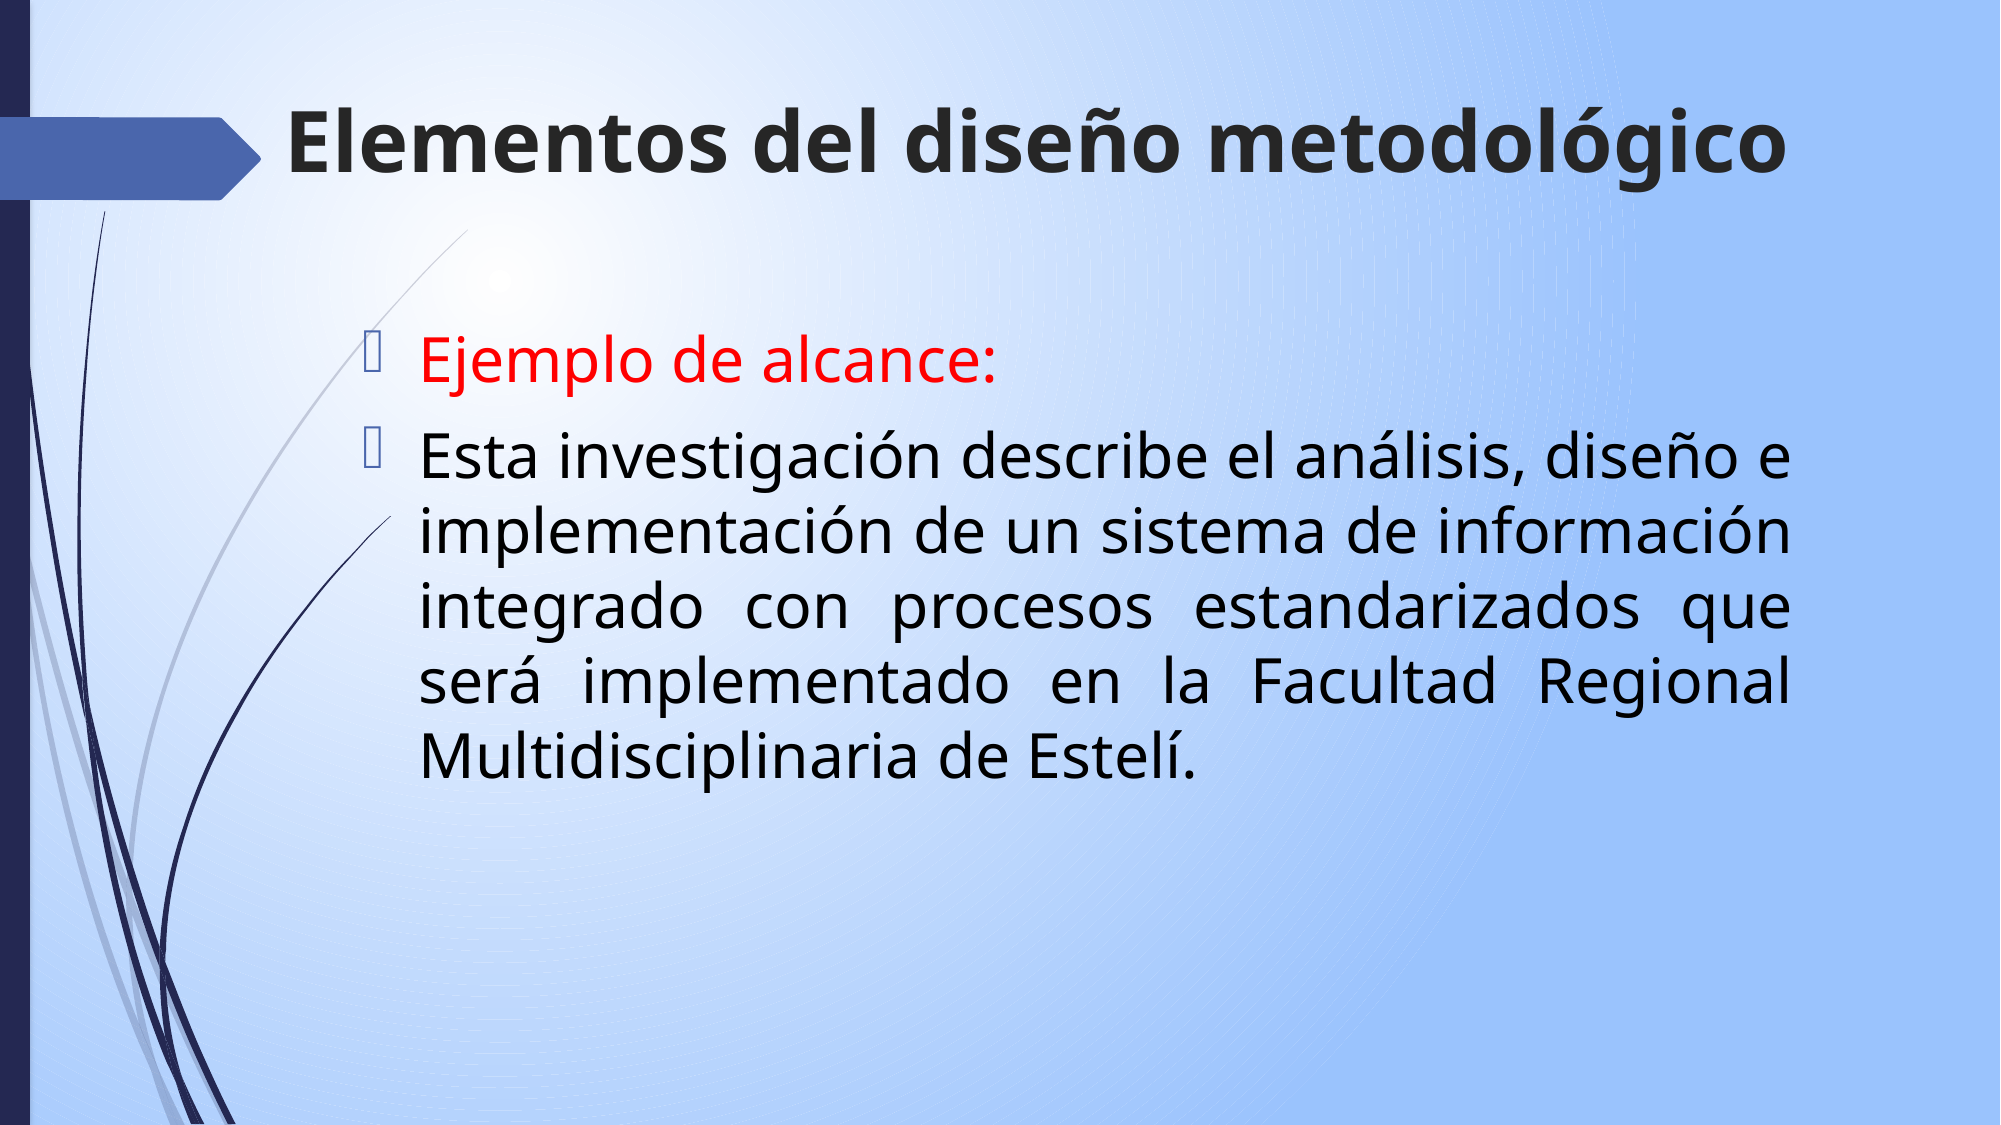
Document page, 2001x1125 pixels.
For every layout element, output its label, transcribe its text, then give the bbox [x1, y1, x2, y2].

title Elementos del diseño metodológico [269, 79, 1888, 290]
list Ejemplo de alcance: Esta investigación describe el análisis, diseño e implementación de un sistema de información integrado con procesos estandarizados que será implementado en la Facultad Regional Multidisciplinaria de Estelí. [347, 312, 1810, 933]
